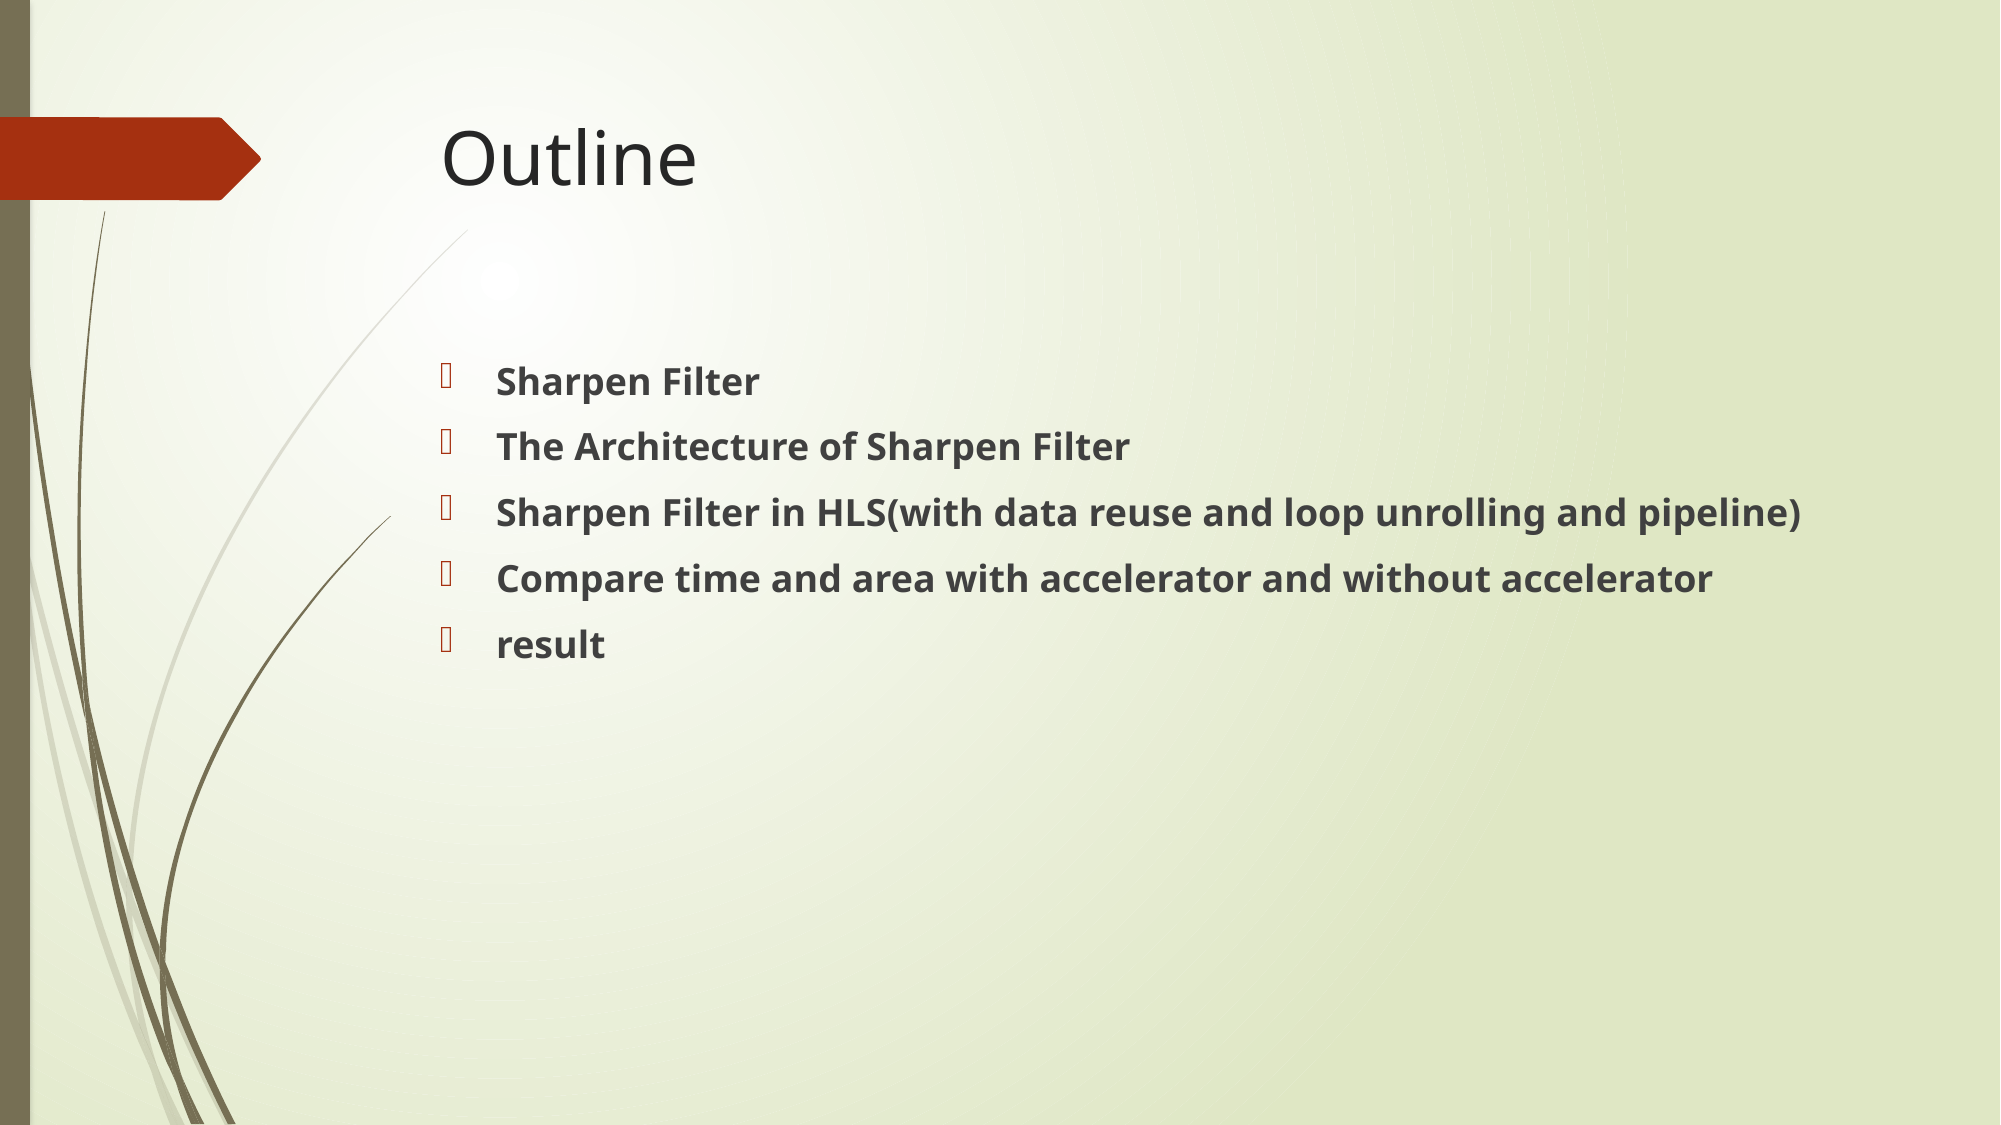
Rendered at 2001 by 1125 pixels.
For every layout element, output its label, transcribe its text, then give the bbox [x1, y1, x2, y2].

list Sharpen Filter The Architecture of Sharpen Filter Sharpen Filter in HLS(with data reuse and loop unrolling and pipeline) Compare time and area with accelerator and without accelerator result [424, 350, 1888, 970]
title Outline [425, 102, 1888, 313]
